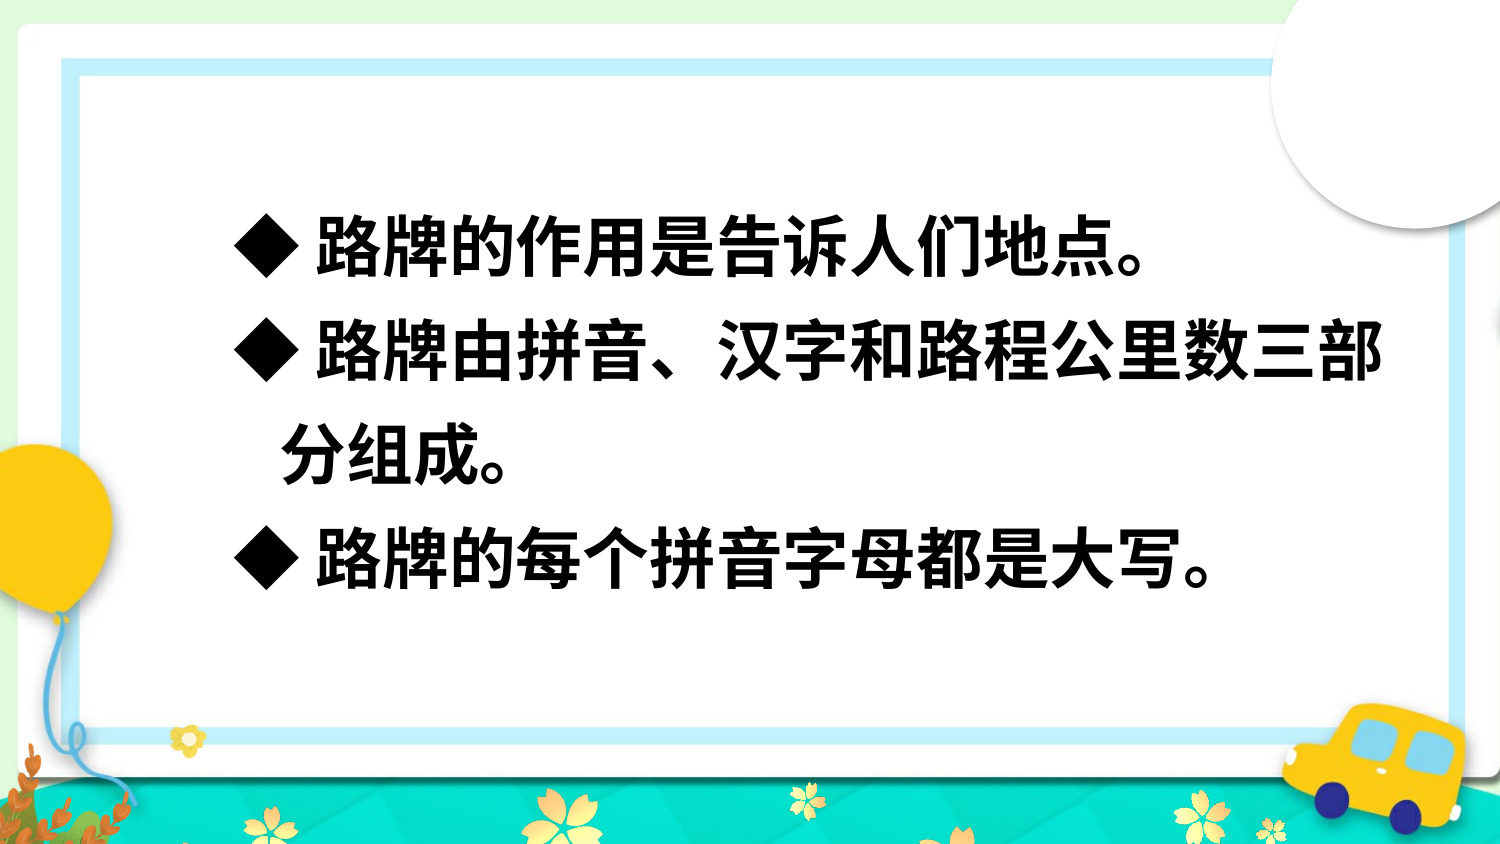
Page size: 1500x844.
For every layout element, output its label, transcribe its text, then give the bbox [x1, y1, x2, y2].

picture [0, 0, 1500, 844]
text_box ◆路牌的作用是告诉人们地点。 ◆路牌由拼音、汉字和路程公里数三部 分组成。 ◆路牌的每个拼音字母都是大写。 [218, 173, 1436, 605]
